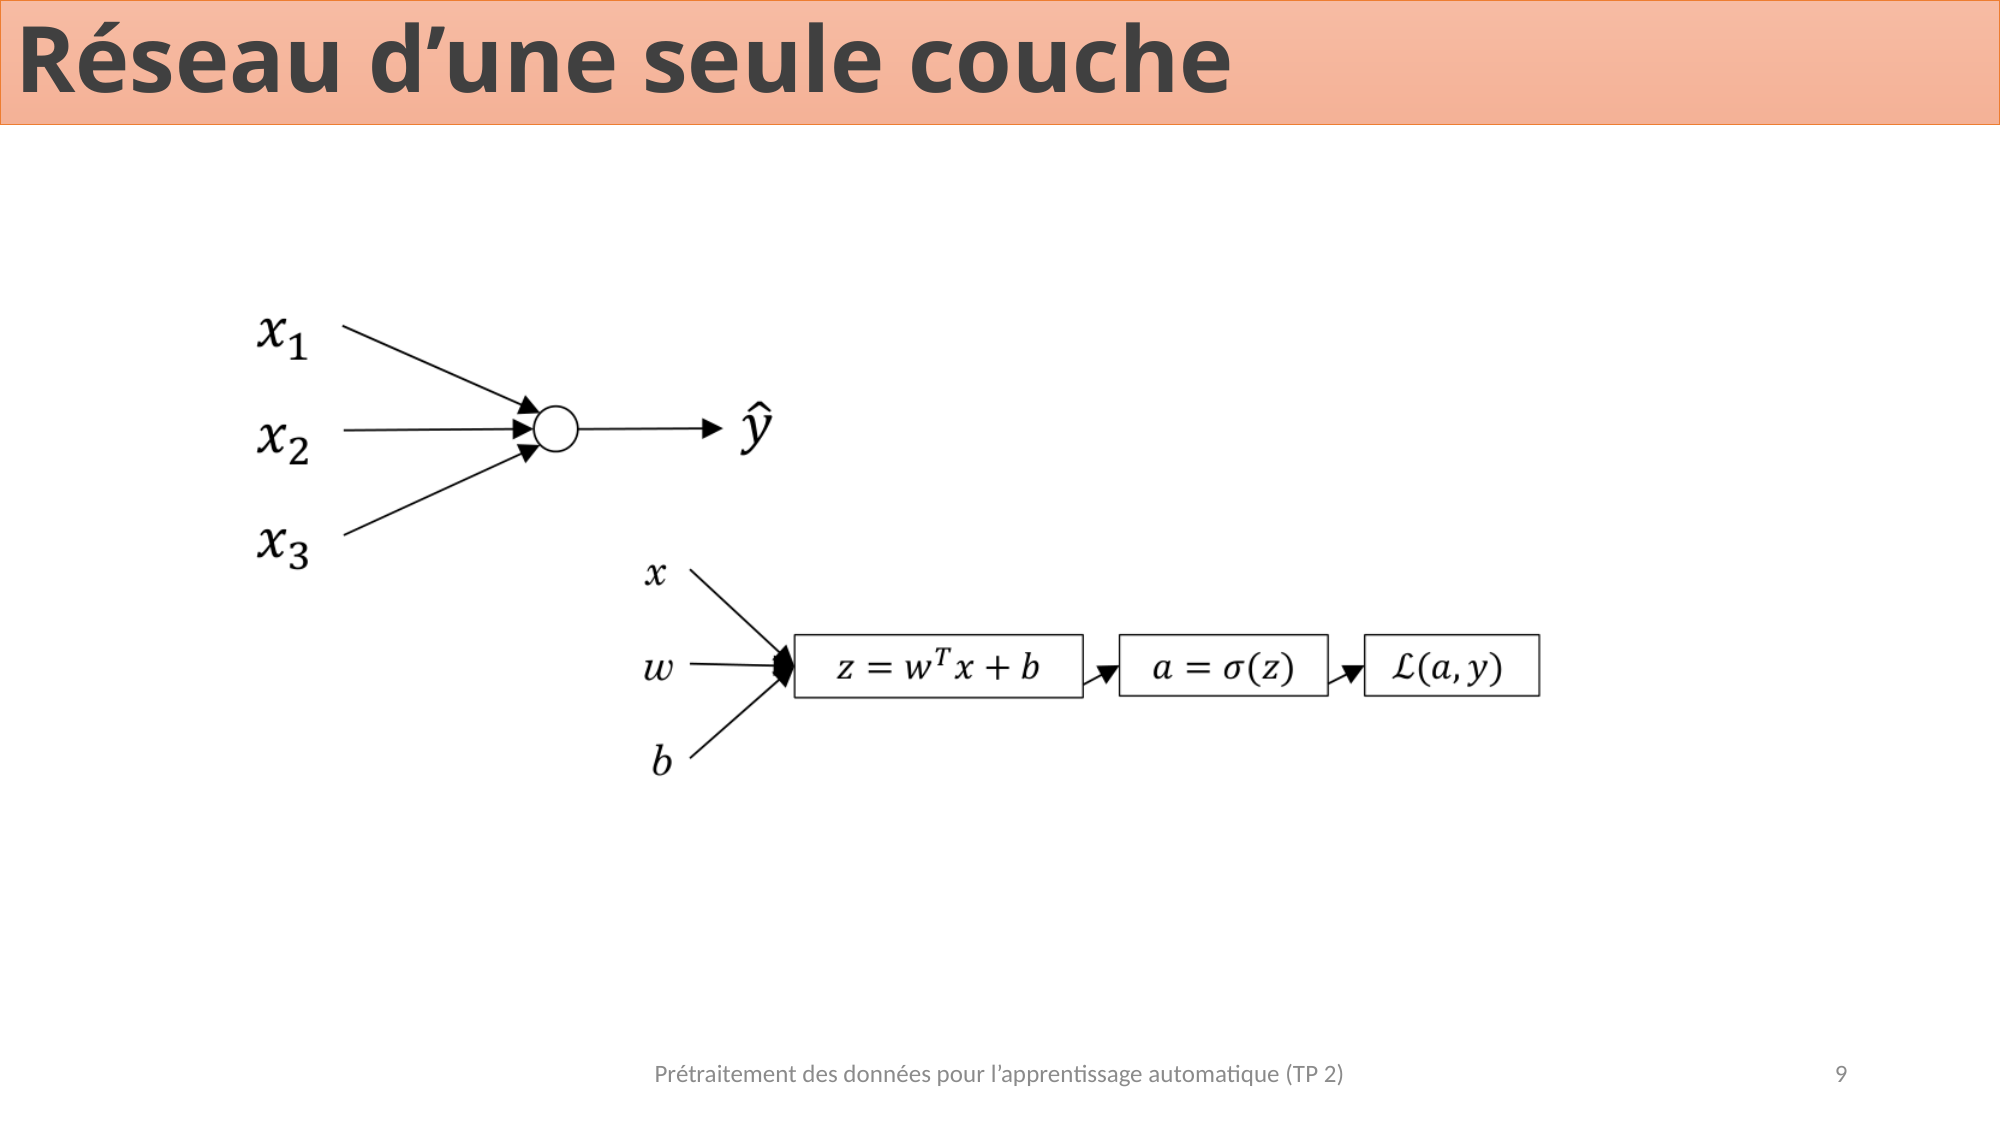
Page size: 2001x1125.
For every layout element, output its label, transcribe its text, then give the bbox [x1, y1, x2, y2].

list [249, 296, 1555, 799]
footer Prétraitement des données pour l’apprentissage automatique (TP 2) [0, 1042, 2000, 1103]
title Réseau d’une seule couche [0, 0, 2000, 125]
